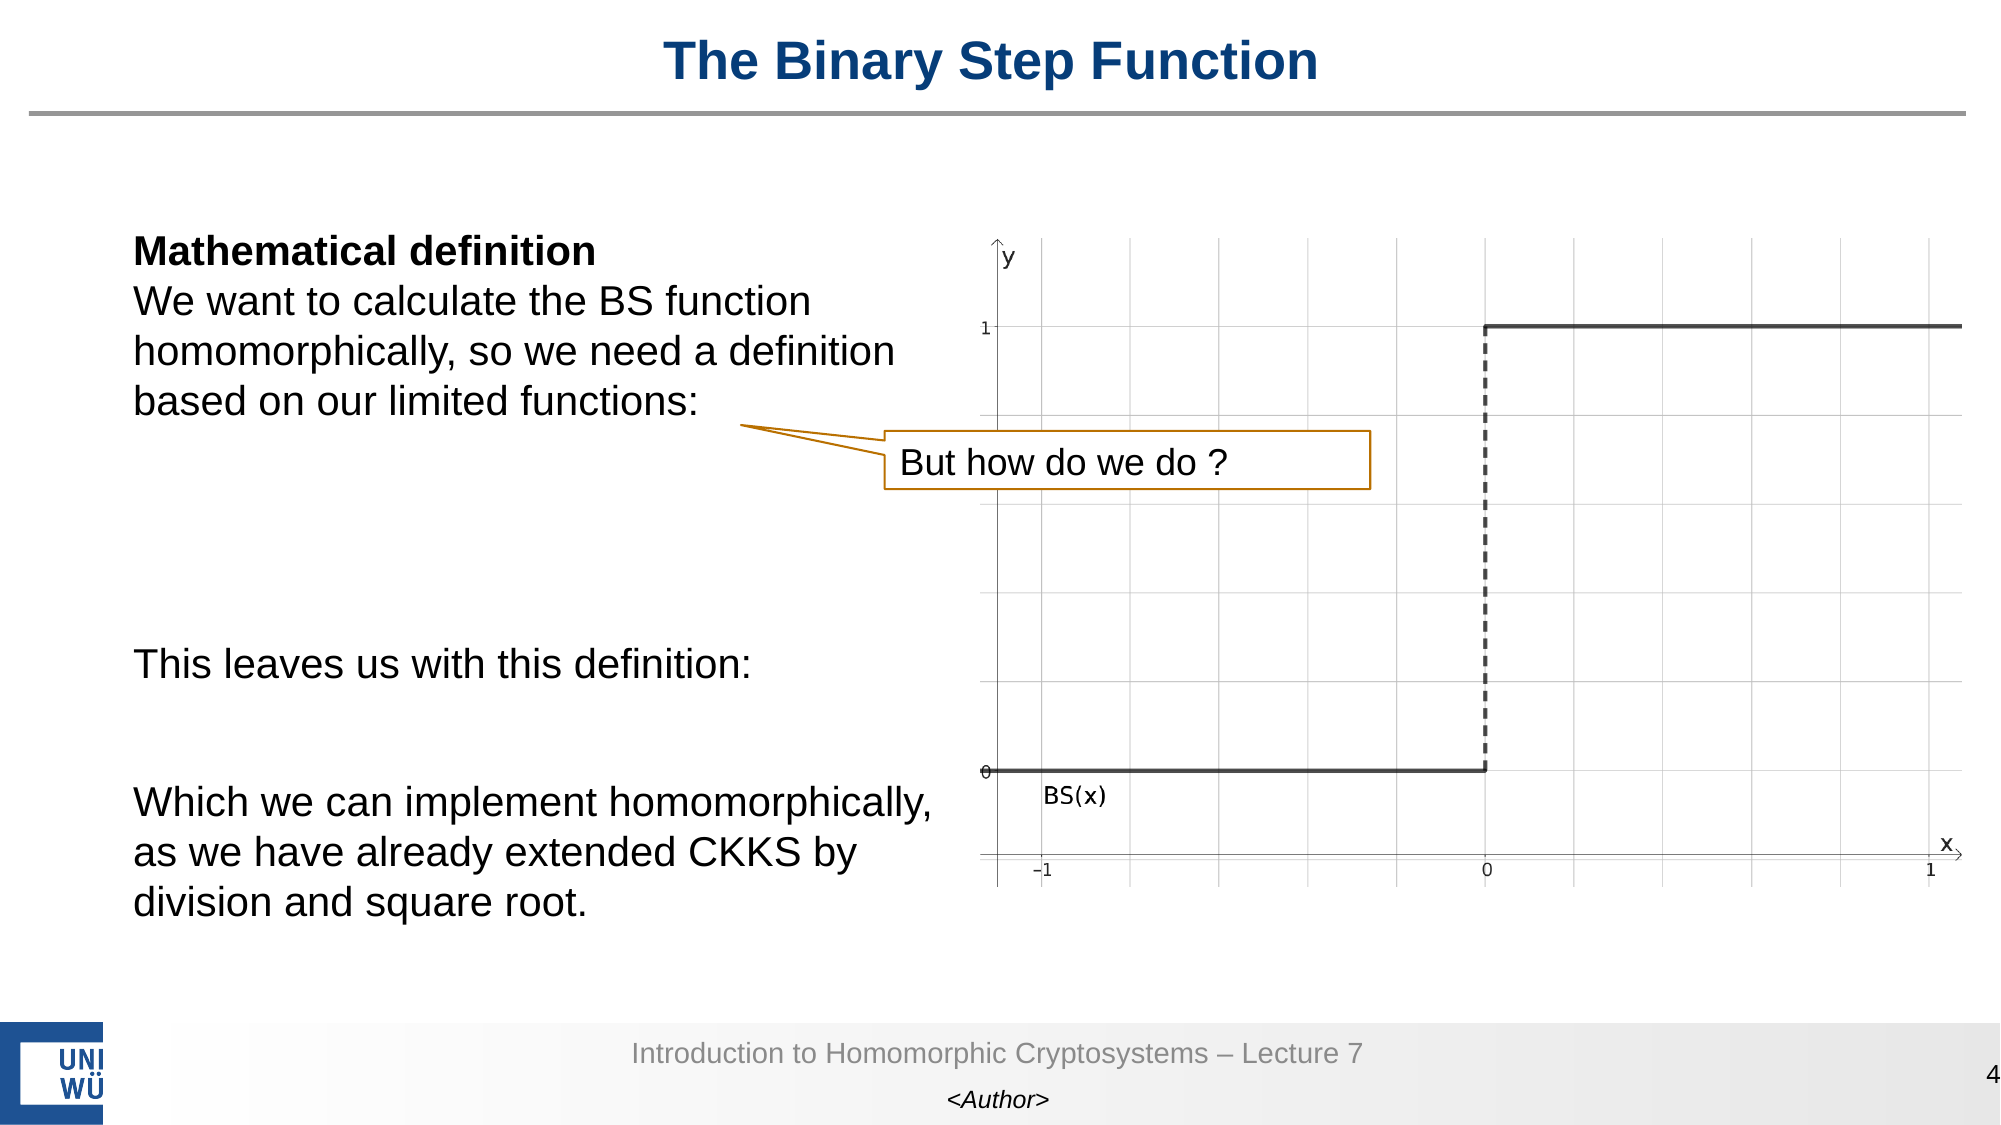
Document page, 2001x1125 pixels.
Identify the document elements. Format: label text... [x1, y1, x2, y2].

picture [0, 1022, 103, 1125]
title The Binary Step Function [117, 4, 1867, 112]
picture [980, 238, 1962, 887]
